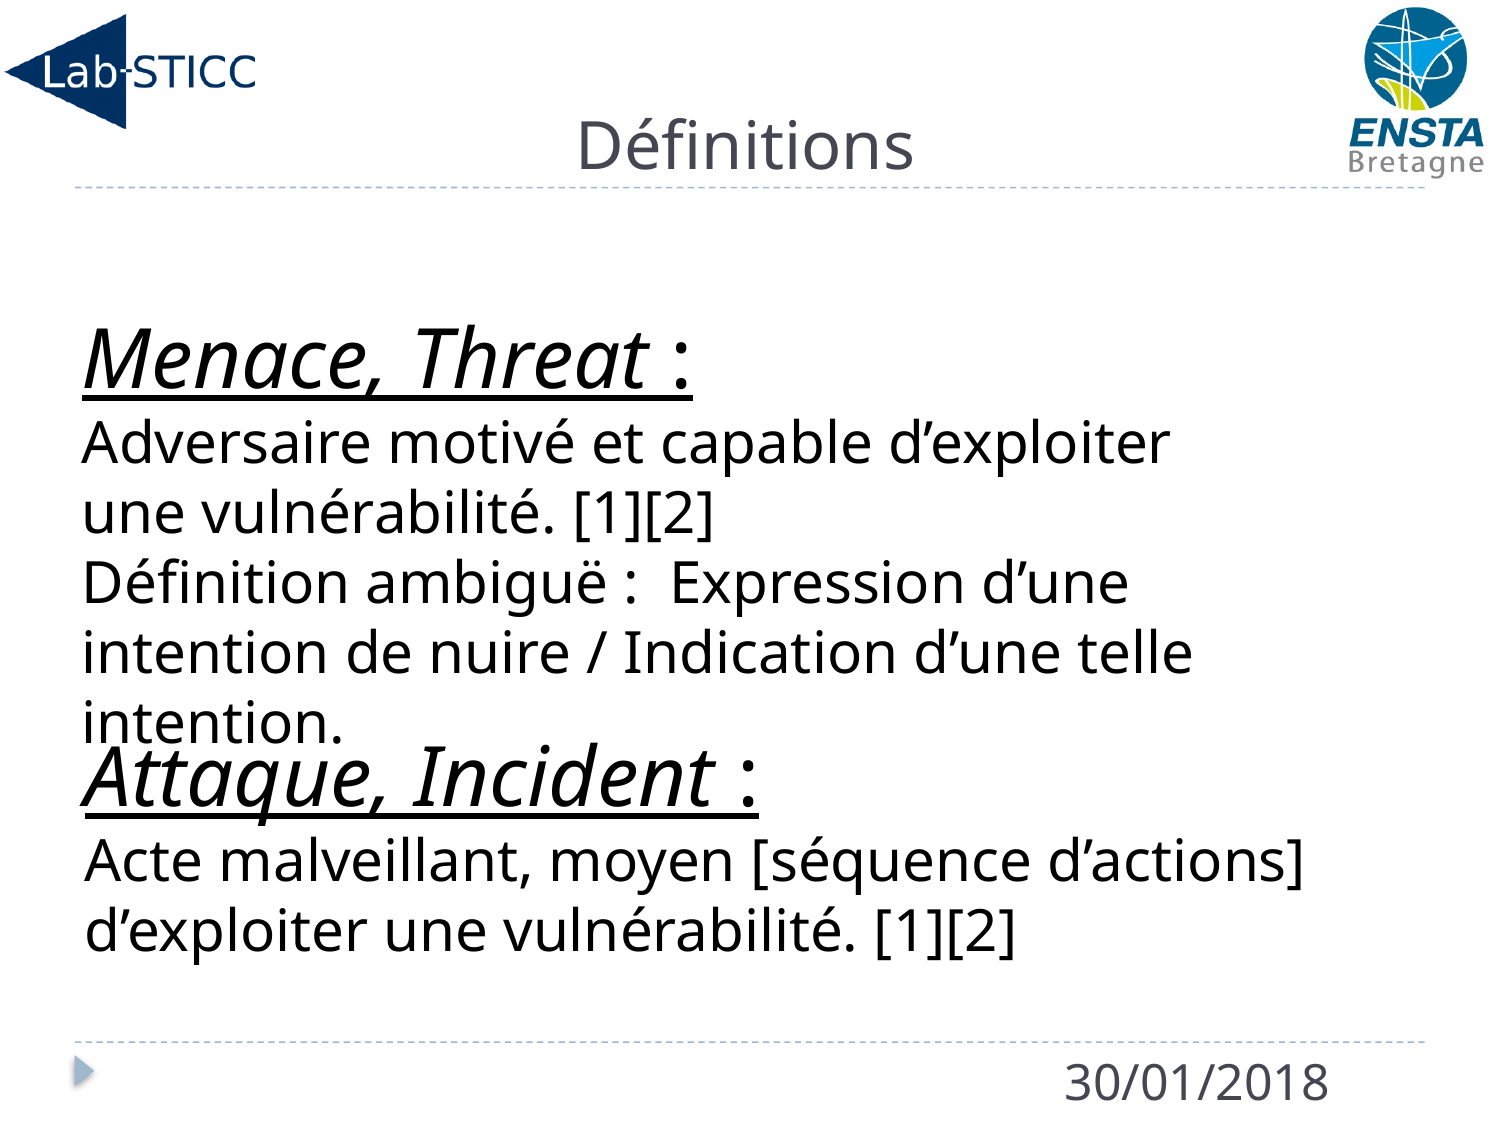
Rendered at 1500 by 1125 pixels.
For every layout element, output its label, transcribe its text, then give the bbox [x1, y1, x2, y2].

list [4, 13, 255, 129]
title Définitions [70, 27, 1333, 190]
picture [1339, 0, 1493, 185]
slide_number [1050, 1042, 1426, 1103]
text_box Attaque, Incident : Acte malveillant, moyen [séquence d’actions] d’exploiter une vulnérabilité. [1][2] [69, 716, 1421, 971]
text_box Menace, Threat : Adversaire motivé et capable d’exploiter une vulnérabilité. [1][2] Définition ambiguë : Expression d’une intention de nuire / Indication d’une telle intention. [67, 297, 1272, 833]
